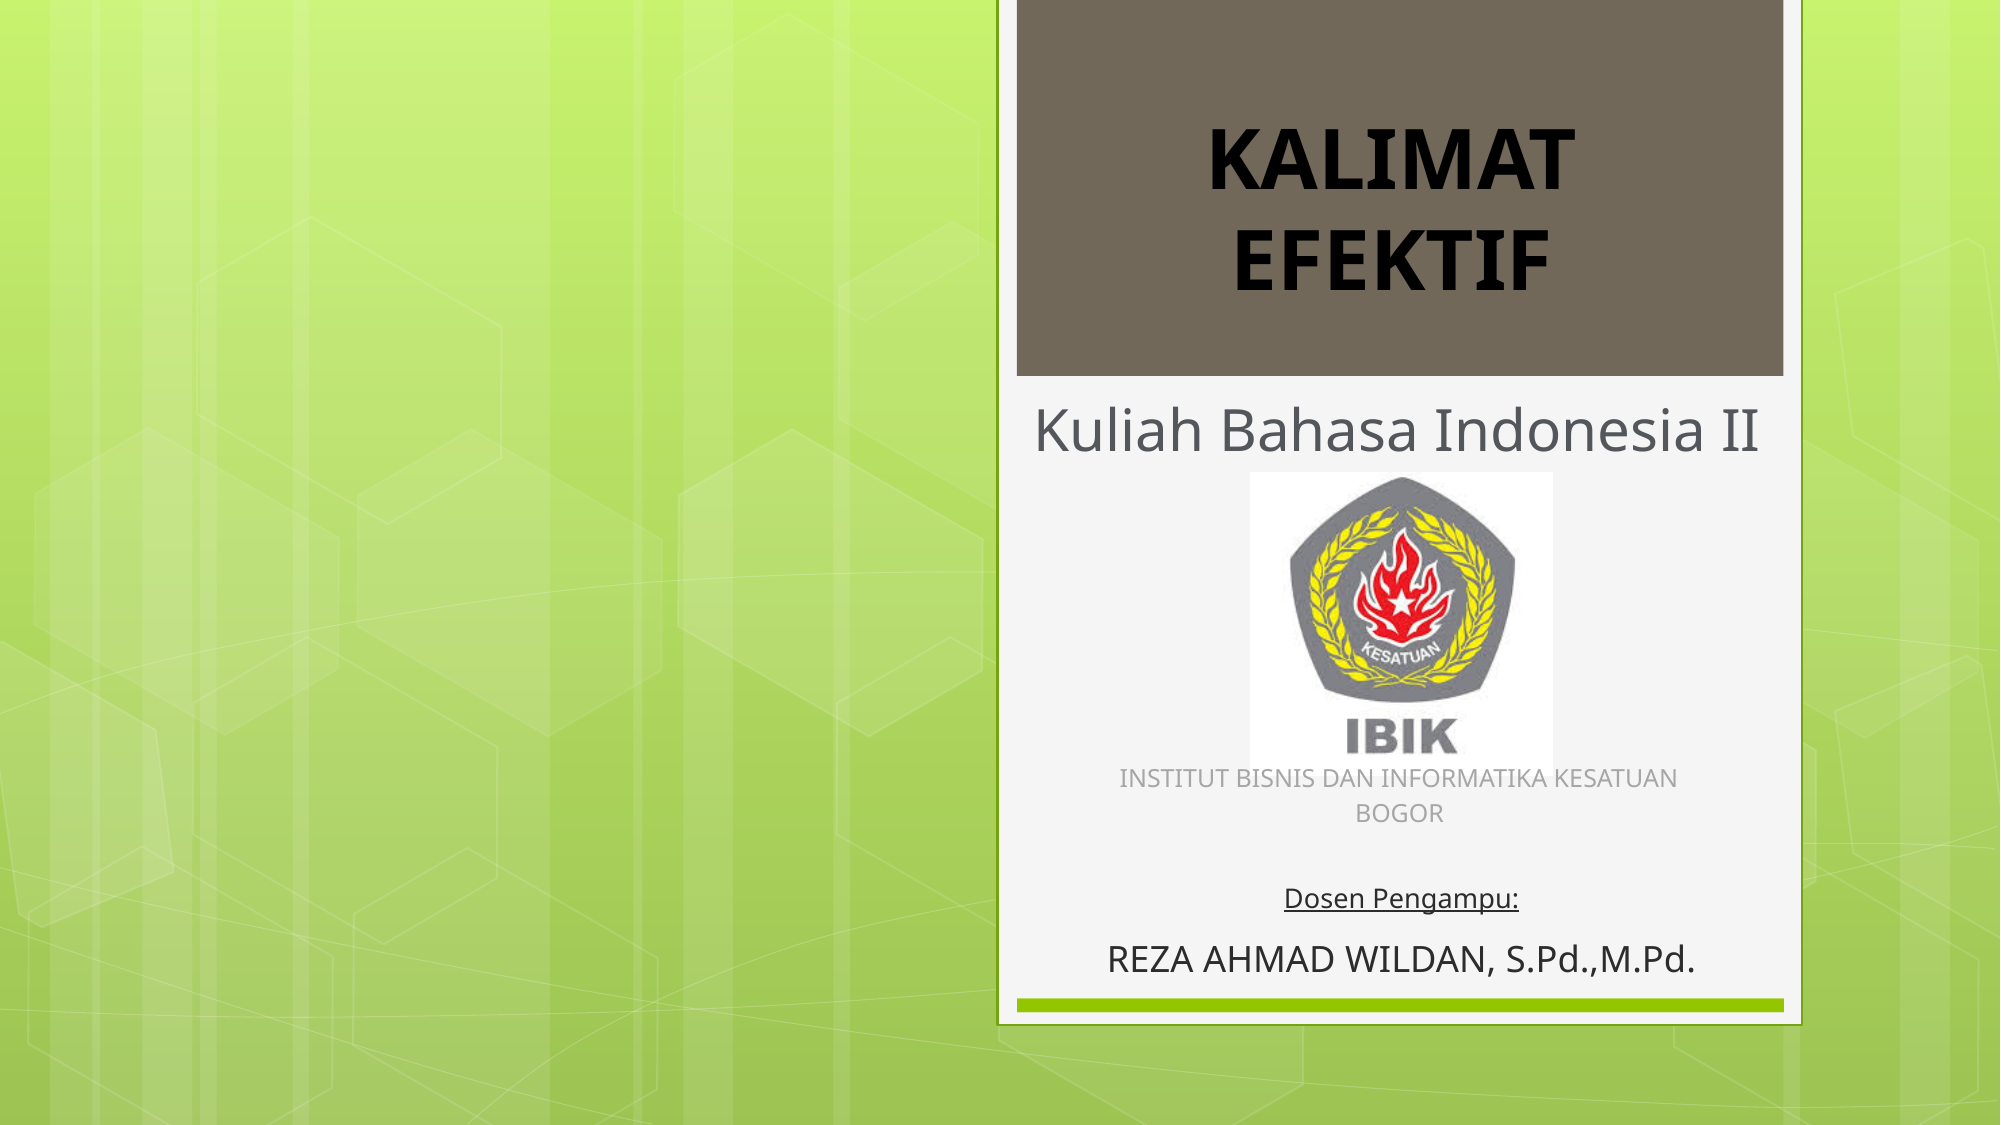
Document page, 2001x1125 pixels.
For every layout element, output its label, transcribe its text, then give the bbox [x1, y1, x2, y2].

text_box Kuliah Bahasa Indonesia II [995, 385, 1799, 480]
text_box INSTITUT BISNIS DAN INFORMATIKA KESATUAN BOGOR [995, 755, 1804, 870]
picture [1249, 472, 1554, 776]
title KALIMAT EFEKTIF [1023, 96, 1760, 315]
text_box Dosen Pengampu: REZA AHMAD WILDAN, S.Pd.,M.Pd. [999, 873, 1804, 988]
